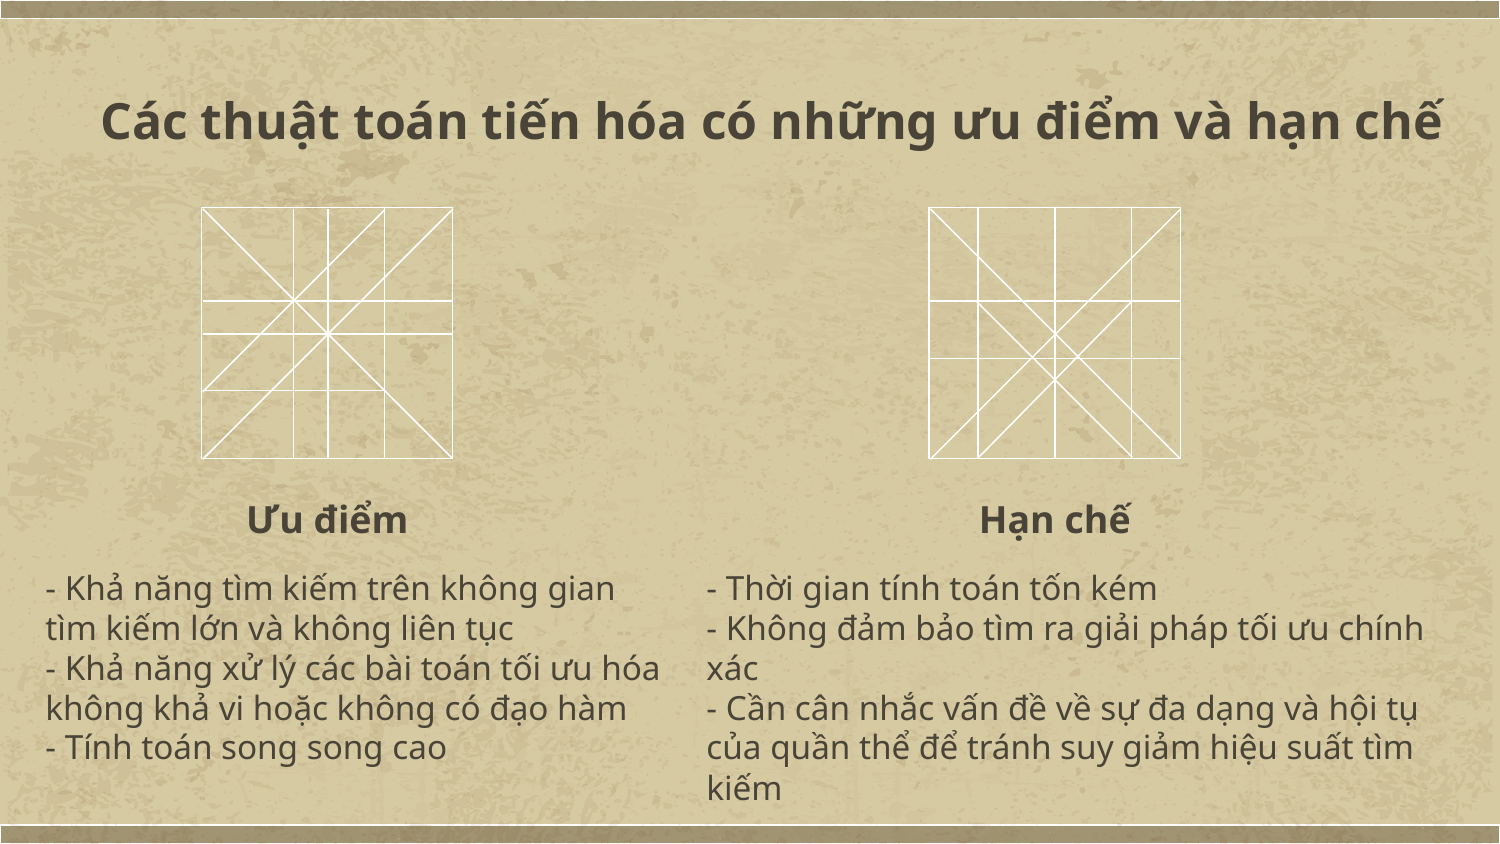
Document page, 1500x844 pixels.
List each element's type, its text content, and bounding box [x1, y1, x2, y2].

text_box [928, 207, 1182, 460]
title Các thuật toán tiến hóa có những ưu điểm và hạn chế [48, 74, 1496, 169]
subtitle - Khả năng tìm kiếm trên không gian tìm kiếm lớn và không liên tục - Khả năng xử lý các bài toán tối ưu hóa không khả vi hoặc không có đạo hàm - Tính toán song song cao [30, 552, 688, 709]
subtitle Ưu điểm [84, 486, 570, 556]
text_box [201, 207, 454, 460]
subtitle Hạn chế [812, 486, 1298, 552]
subtitle - Thời gian tính toán tốn kém - Không đảm bảo tìm ra giải pháp tối ưu chính xác - Cần cân nhắc vấn đề về sự đa dạng và hội tụ của quần thể để tránh suy giảm hiệu suất tìm kiếm [691, 552, 1471, 709]
